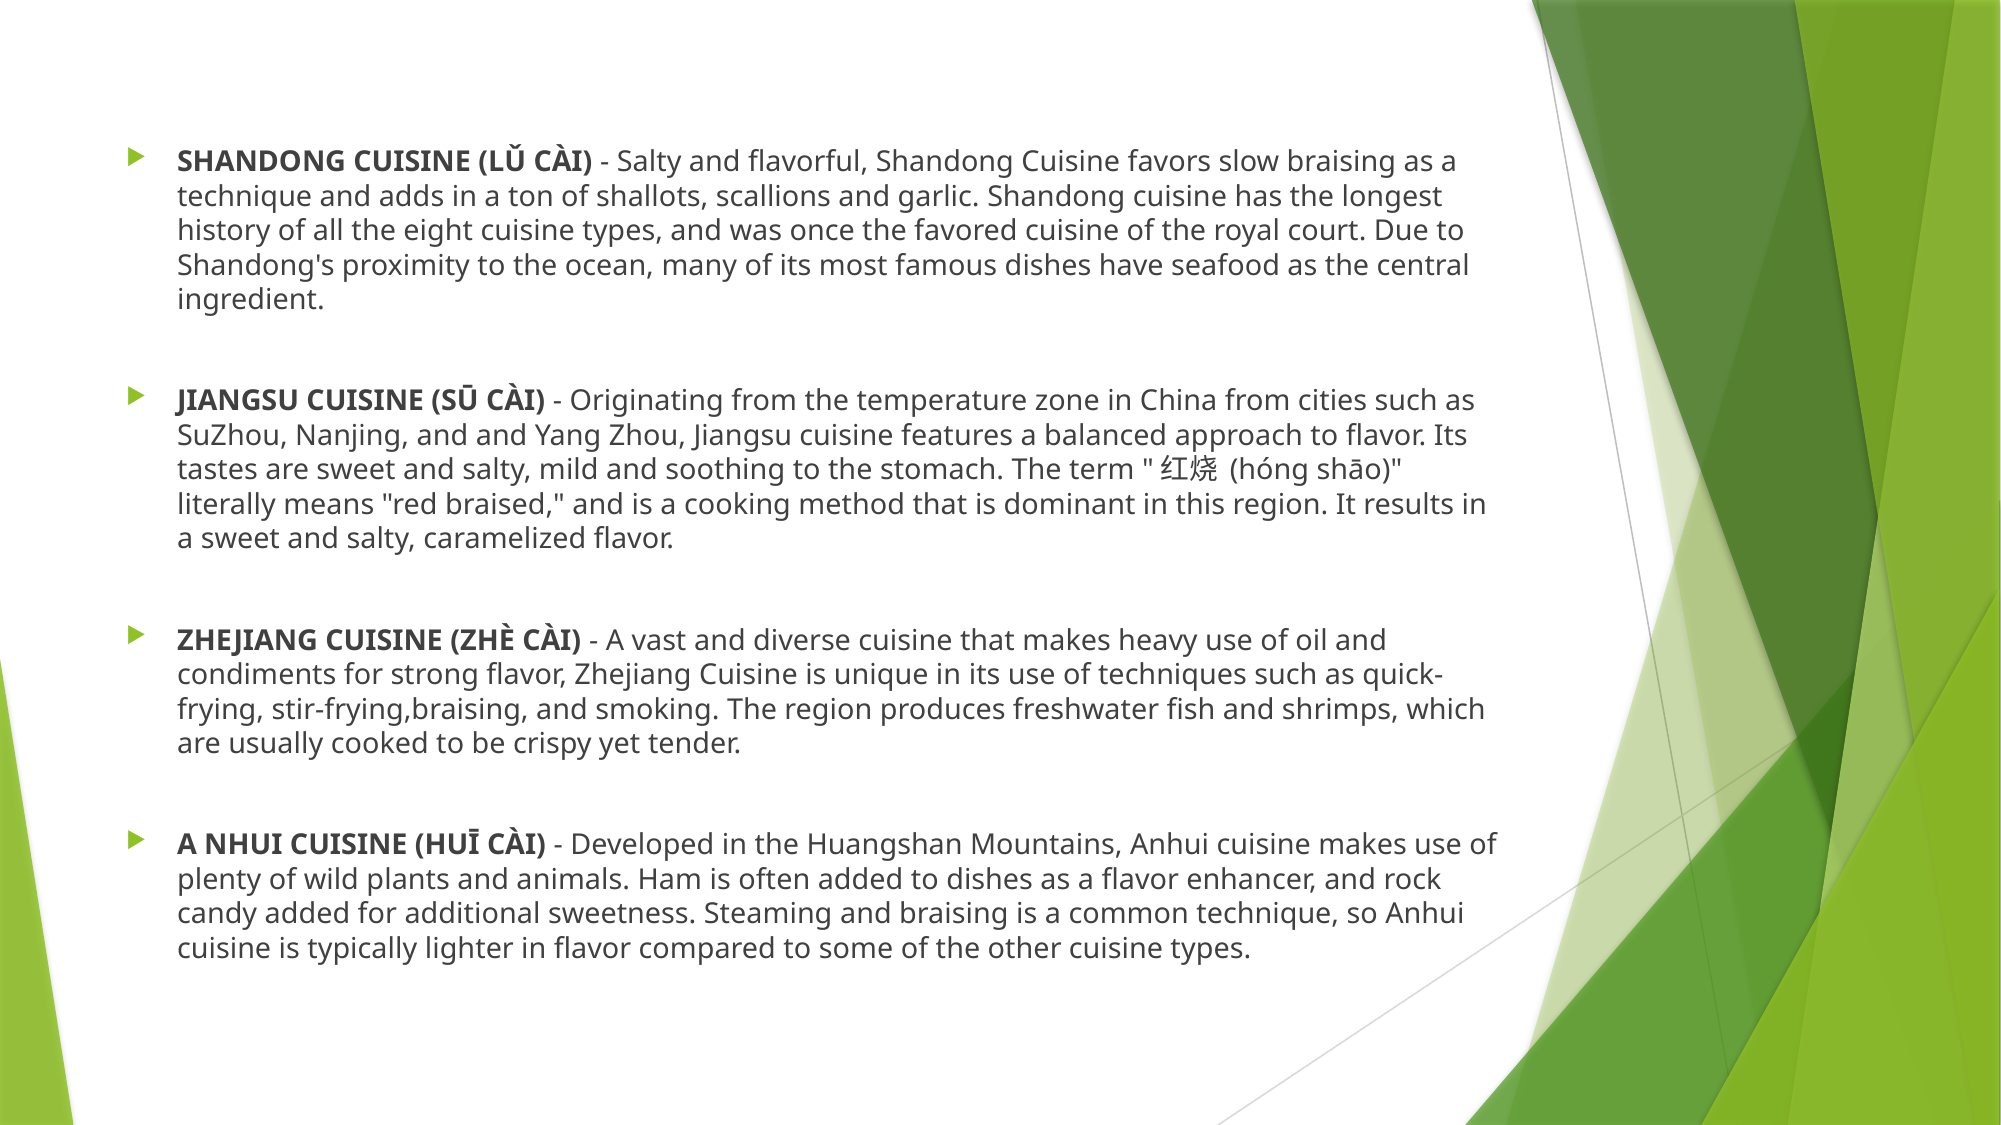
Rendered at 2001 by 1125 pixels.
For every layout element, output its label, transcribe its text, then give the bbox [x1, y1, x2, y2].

list SHANDONG CUISINE (LǓ CÀI) - Salty and flavorful, Shandong Cuisine favors slow braising as a technique and adds in a ton of shallots, scallions and garlic. Shandong cuisine has the longest history of all the eight cuisine types, and was once the favored cuisine of the royal court. Due to Shandong's proximity to the ocean, many of its most famous dishes have seafood as the central ingredient. JIANGSU CUISINE (SŪ CÀI) - Originating from the temperature zone in China from cities such as SuZhou, Nanjing, and and Yang Zhou, Jiangsu cuisine features a balanced approach to flavor. Its tastes are sweet and salty, mild and soothing to the stomach. The term "红烧 (hóng shāo)" literally means "red braised," and is a cooking method that is dominant in this region. It results in a sweet and salty, caramelized flavor. ZHEJIANG CUISINE (ZHÈ CÀI) - A vast and diverse cuisine that makes heavy use of oil and condiments for strong flavor, Zhejiang Cuisine is unique in its use of techniques such as quick-frying, stir-frying,braising, and smoking. The region produces freshwater fish and shrimps, which are usually cooked to be crispy yet tender. A NHUI CUISINE (HUĪ CÀI) - Developed in the Huangshan Mountains, Anhui cuisine makes use of plenty of wild plants and animals. Ham is often added to dishes as a flavor enhancer, and rock candy added for additional sweetness. Steaming and braising is a common technique, so Anhui cuisine is typically lighter in flavor compared to some of the other cuisine types. [111, 135, 1522, 992]
